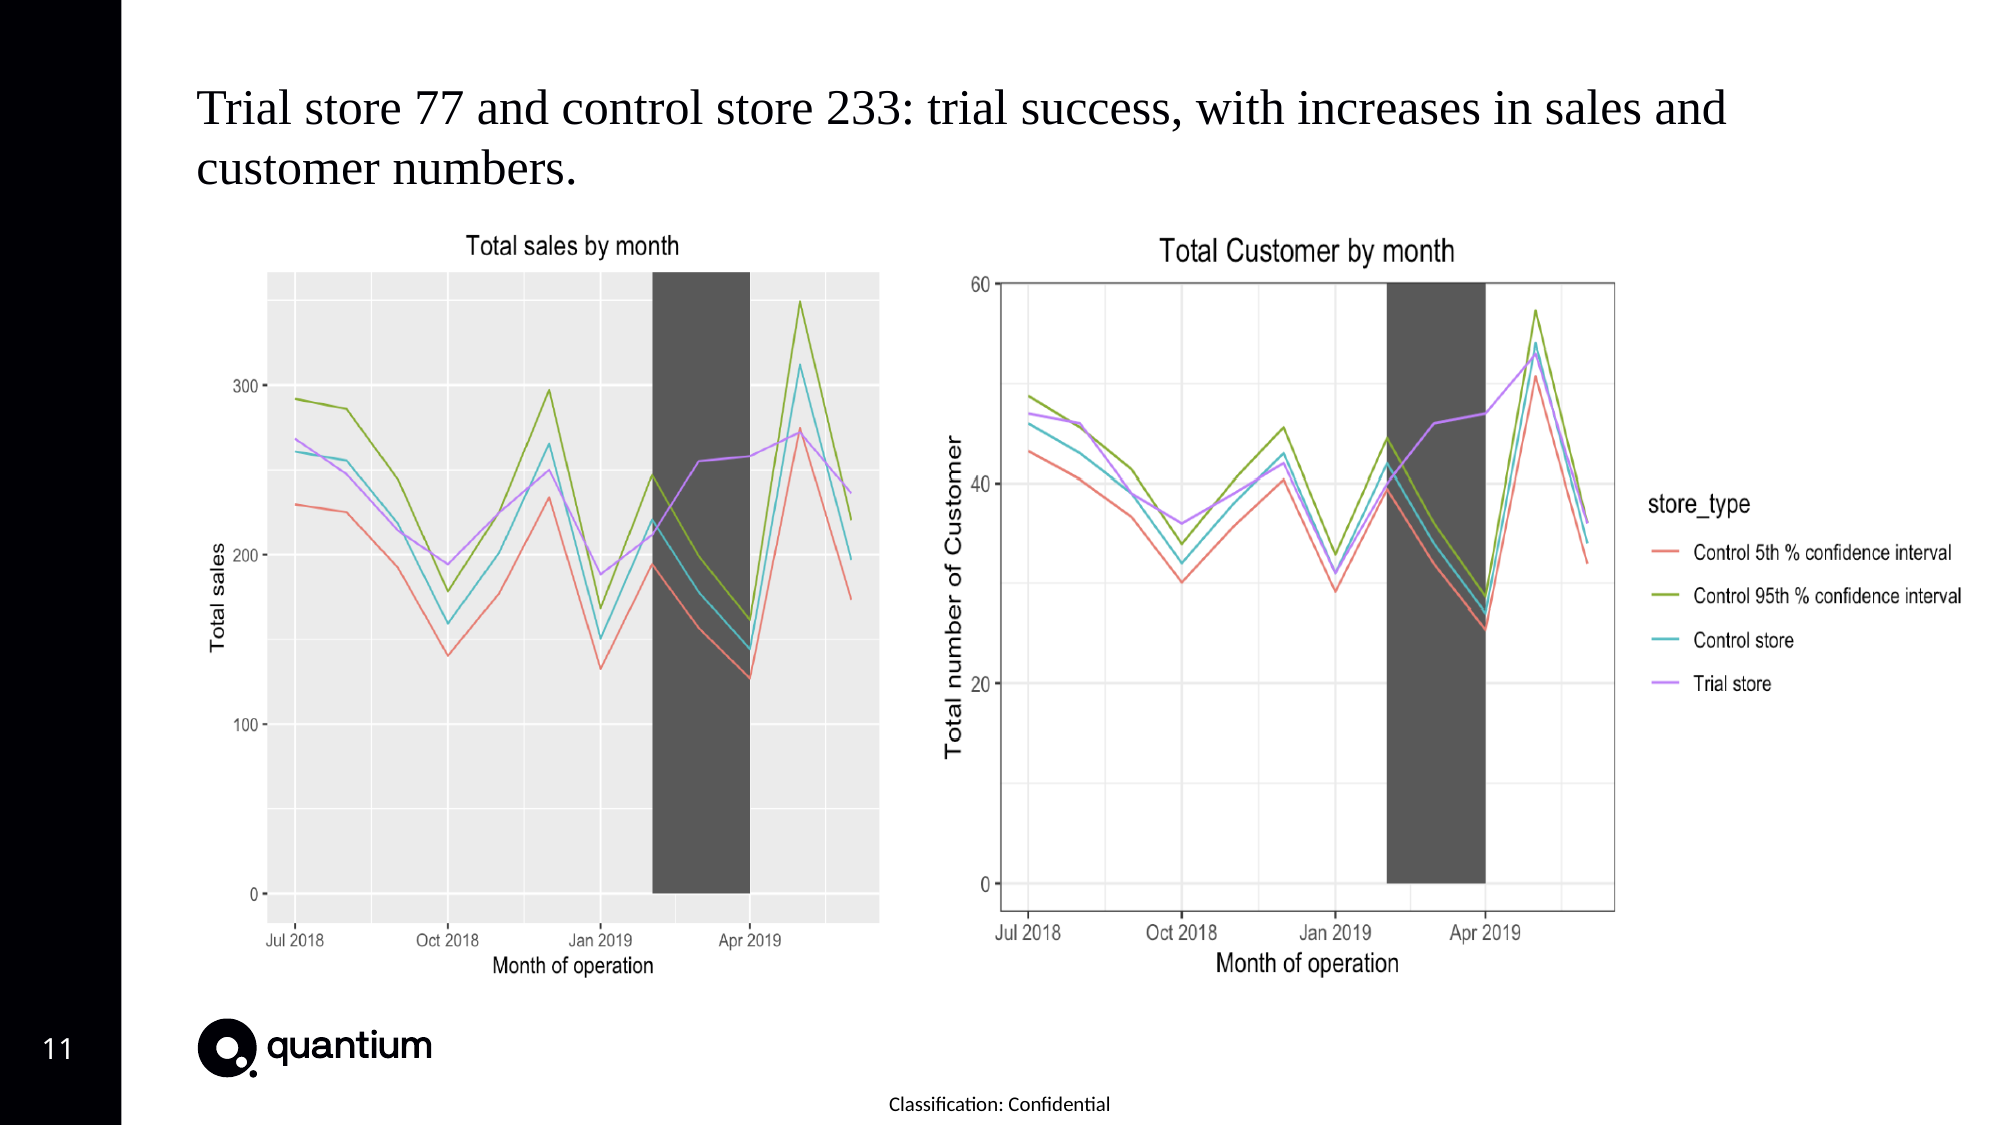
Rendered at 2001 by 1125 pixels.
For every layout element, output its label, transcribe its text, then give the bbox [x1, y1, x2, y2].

list Trial store 77 and control store 233: trial success, with increases in sales and customer numbers. [196, 74, 1916, 210]
picture [929, 220, 1980, 1000]
picture [196, 220, 898, 990]
